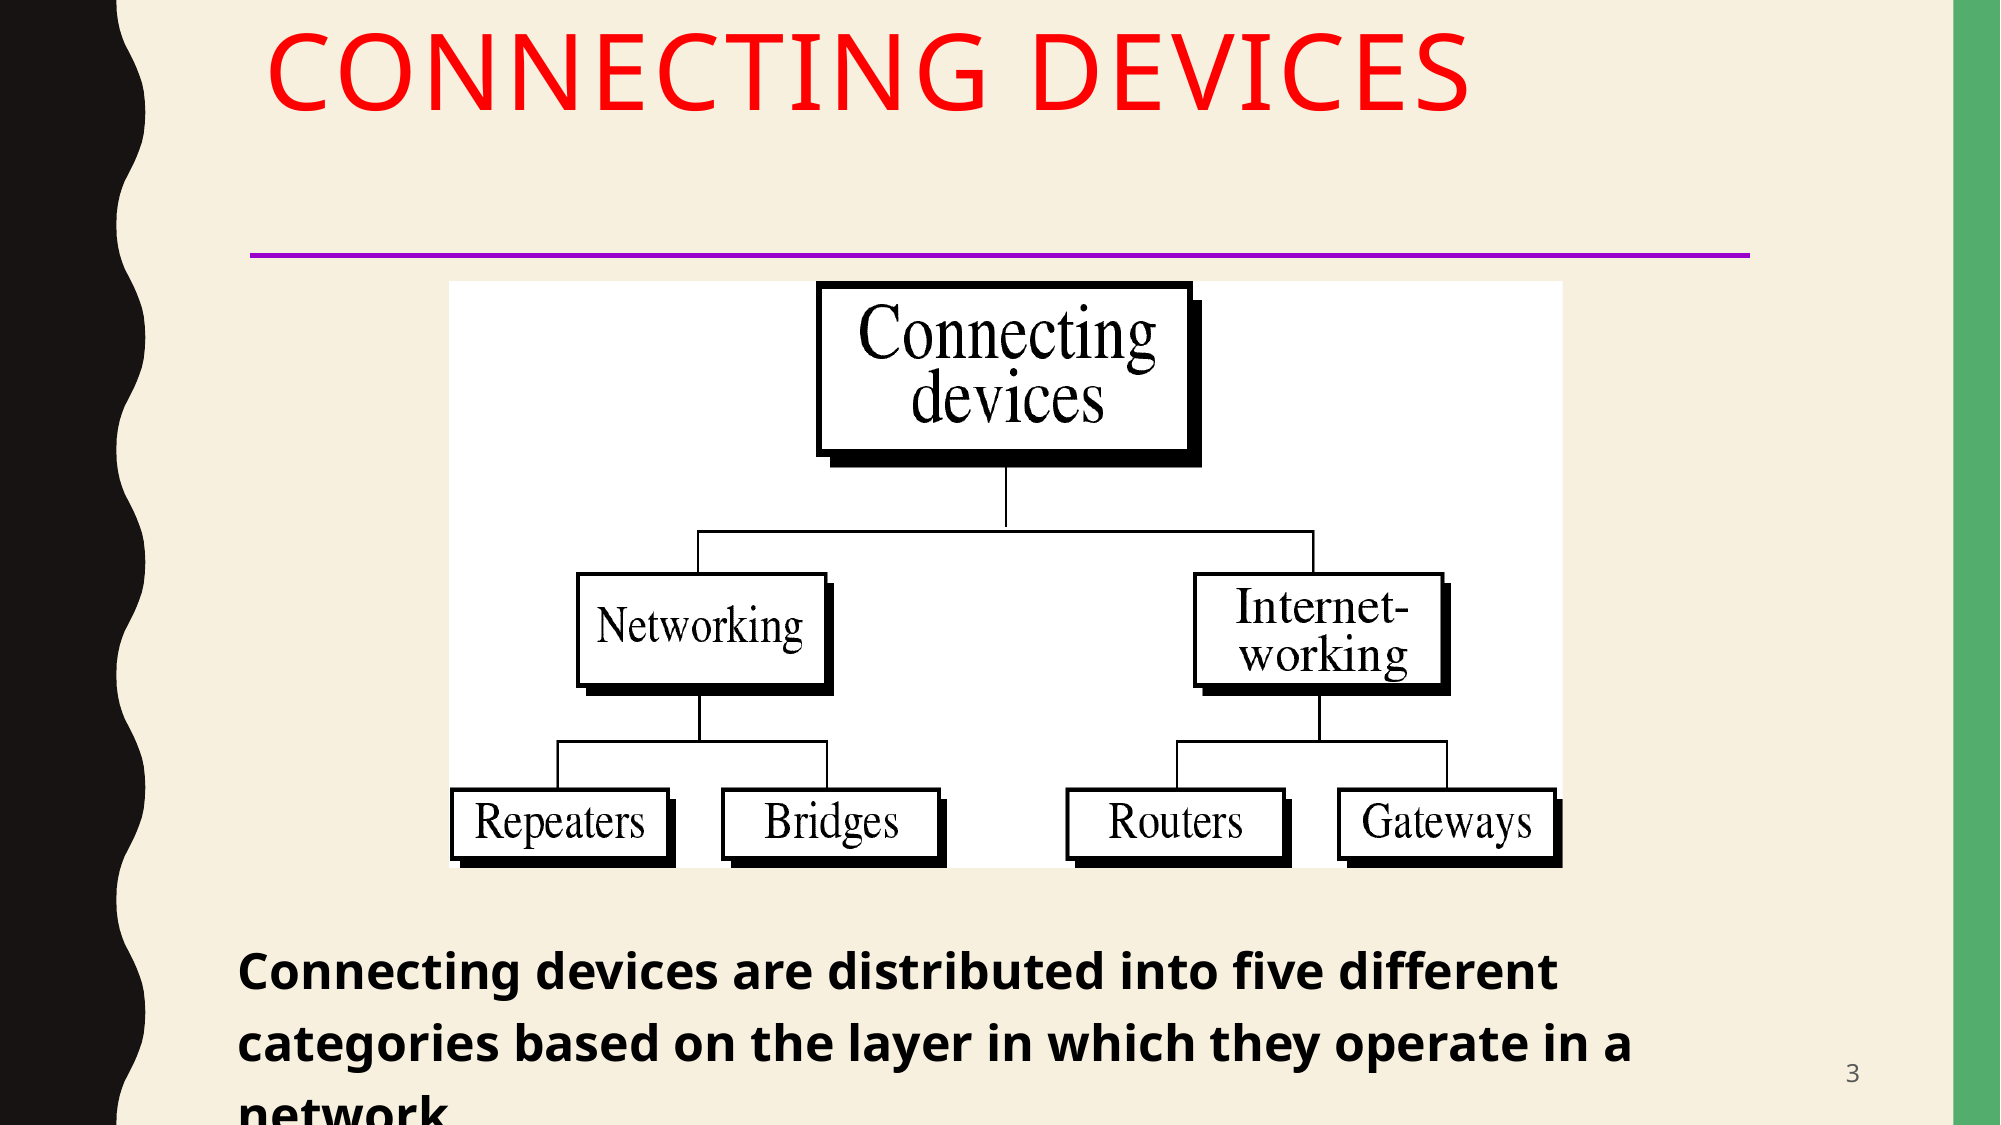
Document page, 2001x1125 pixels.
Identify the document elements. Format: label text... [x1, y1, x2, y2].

slide_number 3 [1789, 1045, 1875, 1103]
text_box Connecting devices are distributed into five different categories based on the layer in which they operate in a network. [223, 919, 1789, 1125]
picture [449, 281, 1563, 868]
title Connecting Devices [249, 11, 1750, 244]
